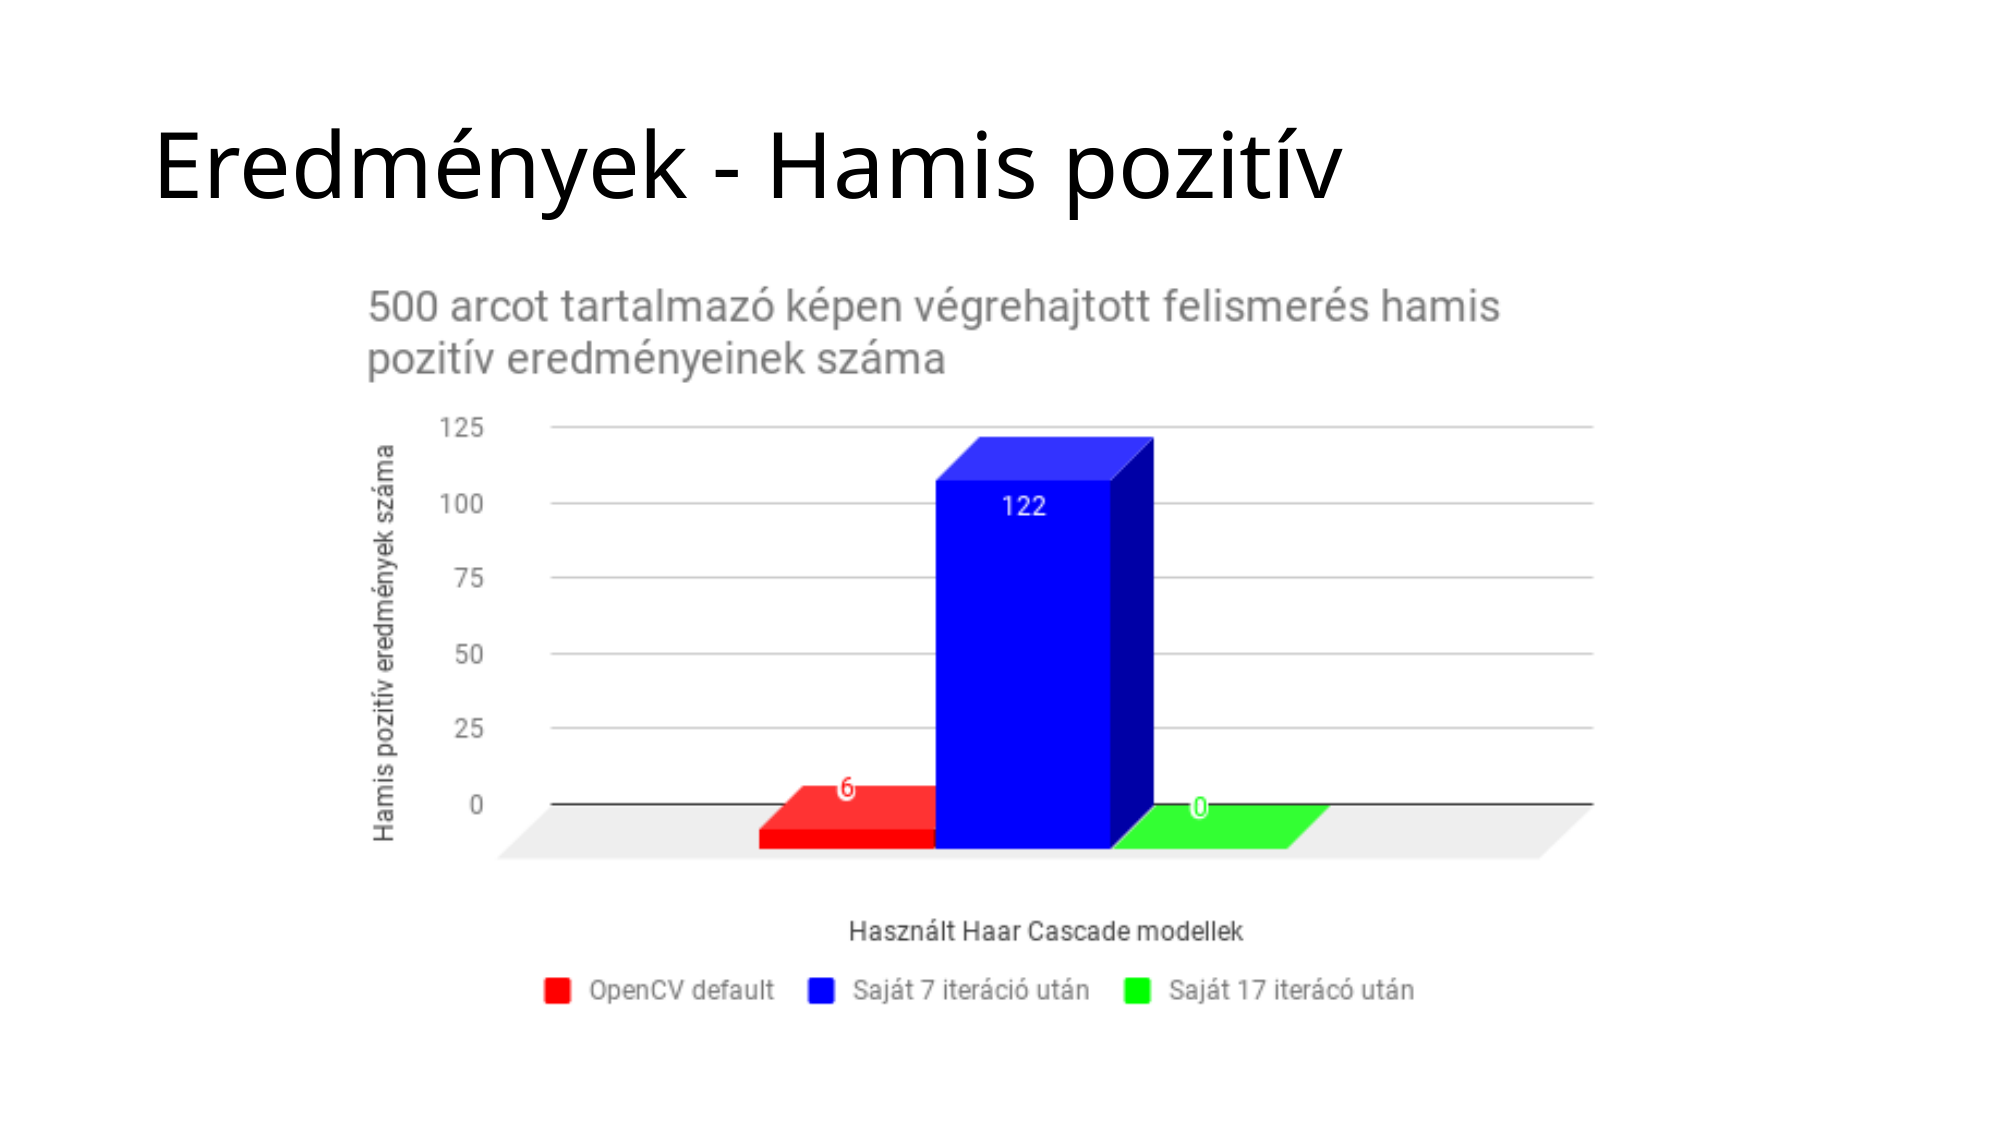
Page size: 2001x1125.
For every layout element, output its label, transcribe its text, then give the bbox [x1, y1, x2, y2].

title Eredmények - Hamis pozitív [137, 59, 1863, 278]
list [326, 239, 1634, 1048]
